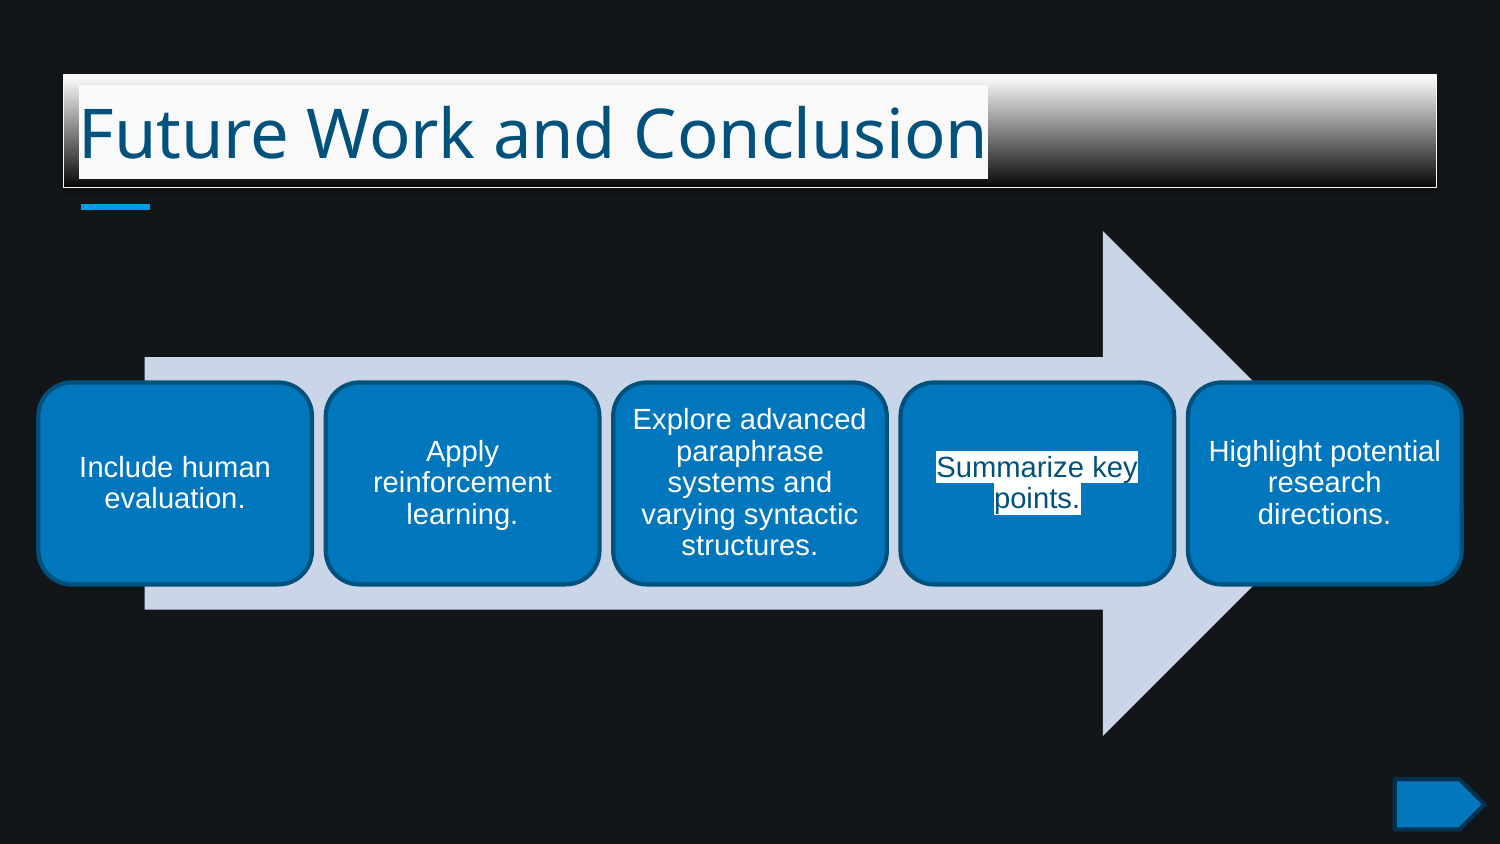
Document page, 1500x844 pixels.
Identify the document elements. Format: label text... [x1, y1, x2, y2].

title Future Work and Conclusion [63, 75, 1437, 188]
text_box [1394, 779, 1485, 830]
slide_number ‹#› [1389, 764, 1480, 830]
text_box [38, 230, 1462, 737]
